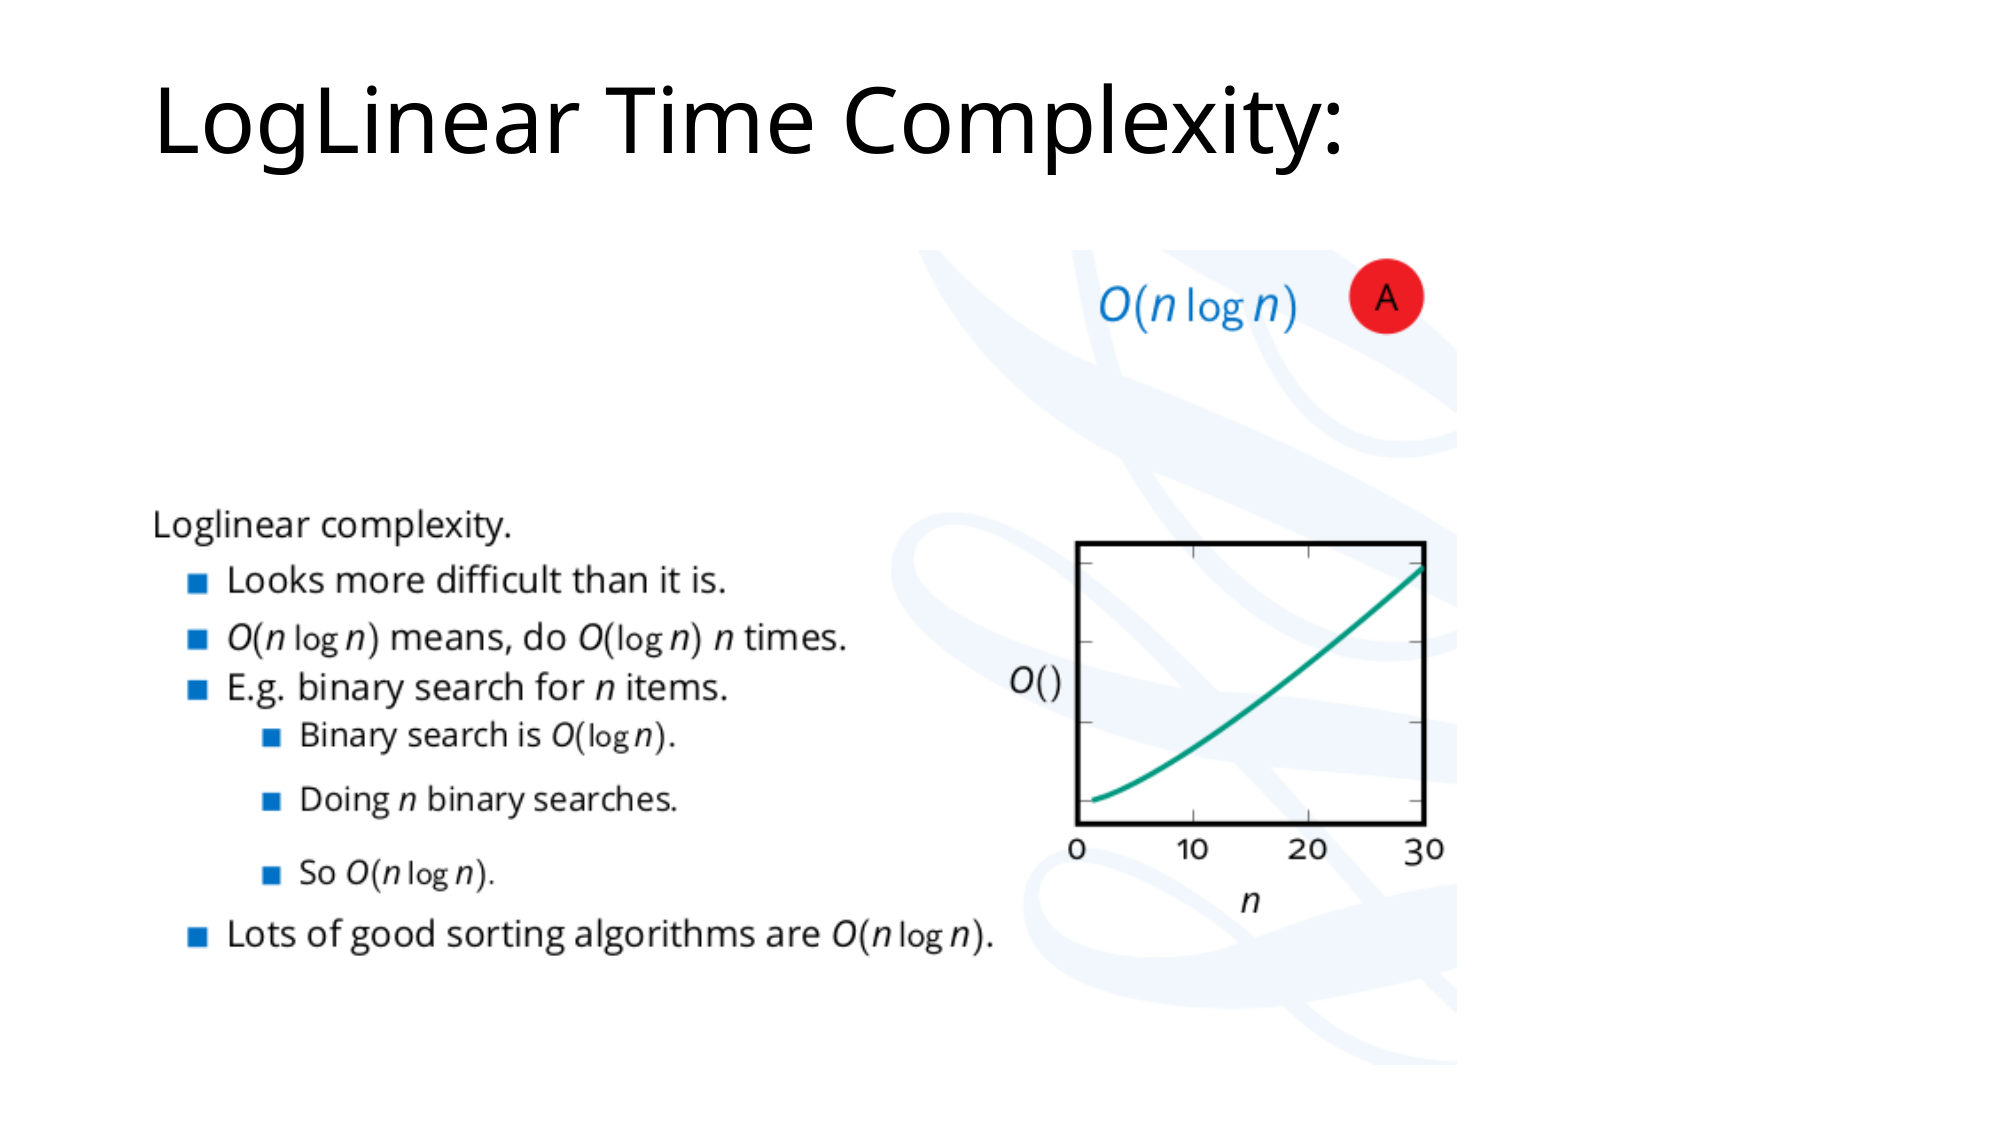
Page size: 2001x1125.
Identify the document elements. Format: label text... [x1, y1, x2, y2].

title LogLinear Time Complexity: [137, 59, 1863, 188]
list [138, 250, 1457, 1065]
